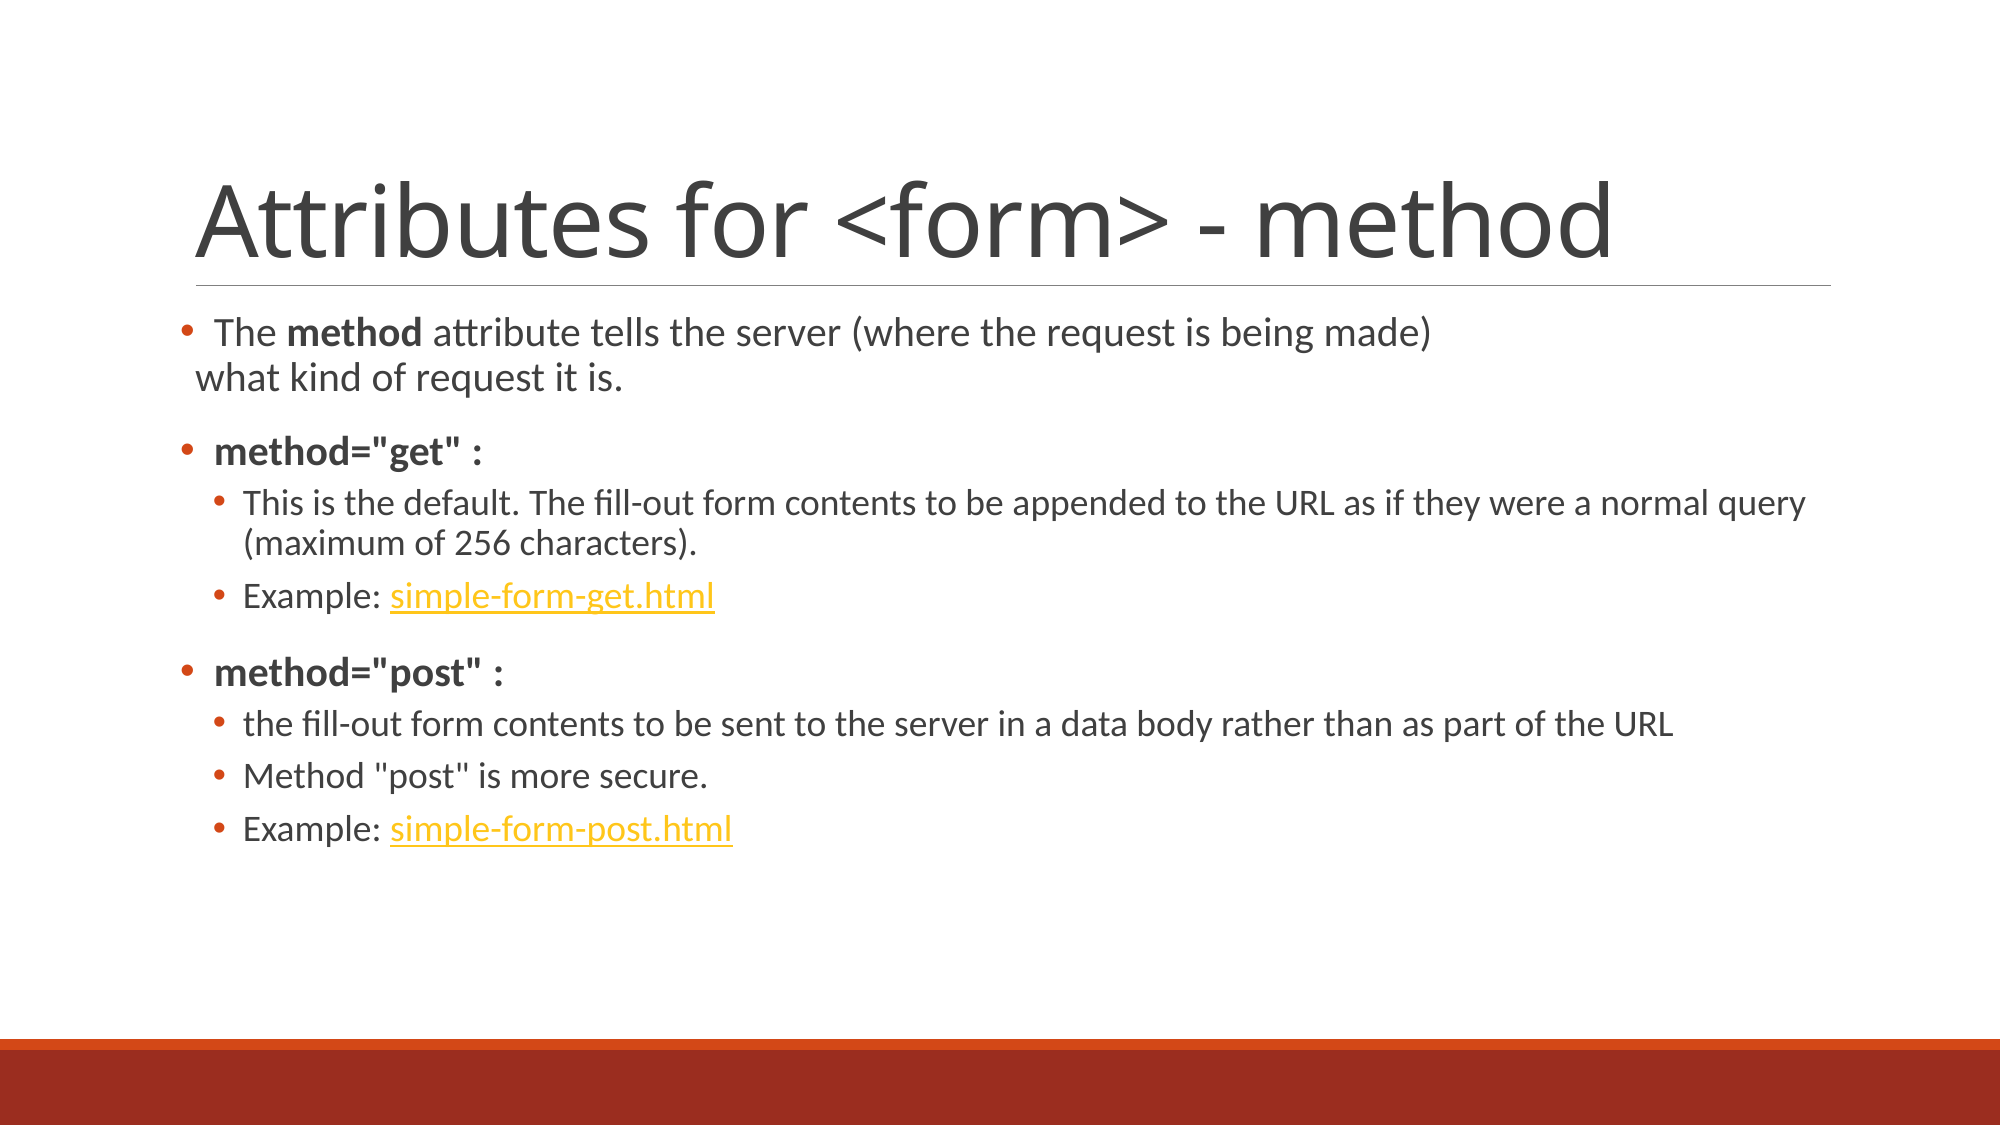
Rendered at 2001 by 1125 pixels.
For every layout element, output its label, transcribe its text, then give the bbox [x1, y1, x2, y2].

list The method attribute tells the server (where the request is being made) what kind of request it is. method="get" : This is the default. The fill-out form contents to be appended to the URL as if they were a normal query (maximum of 256 characters). Example: simple-form-get.html method="post" : the fill-out form contents to be sent to the server in a data body rather than as part of the URL Method "post" is more secure. Example: simple-form-post.html [180, 302, 1830, 963]
title Attributes for <form> - method [180, 47, 1830, 285]
